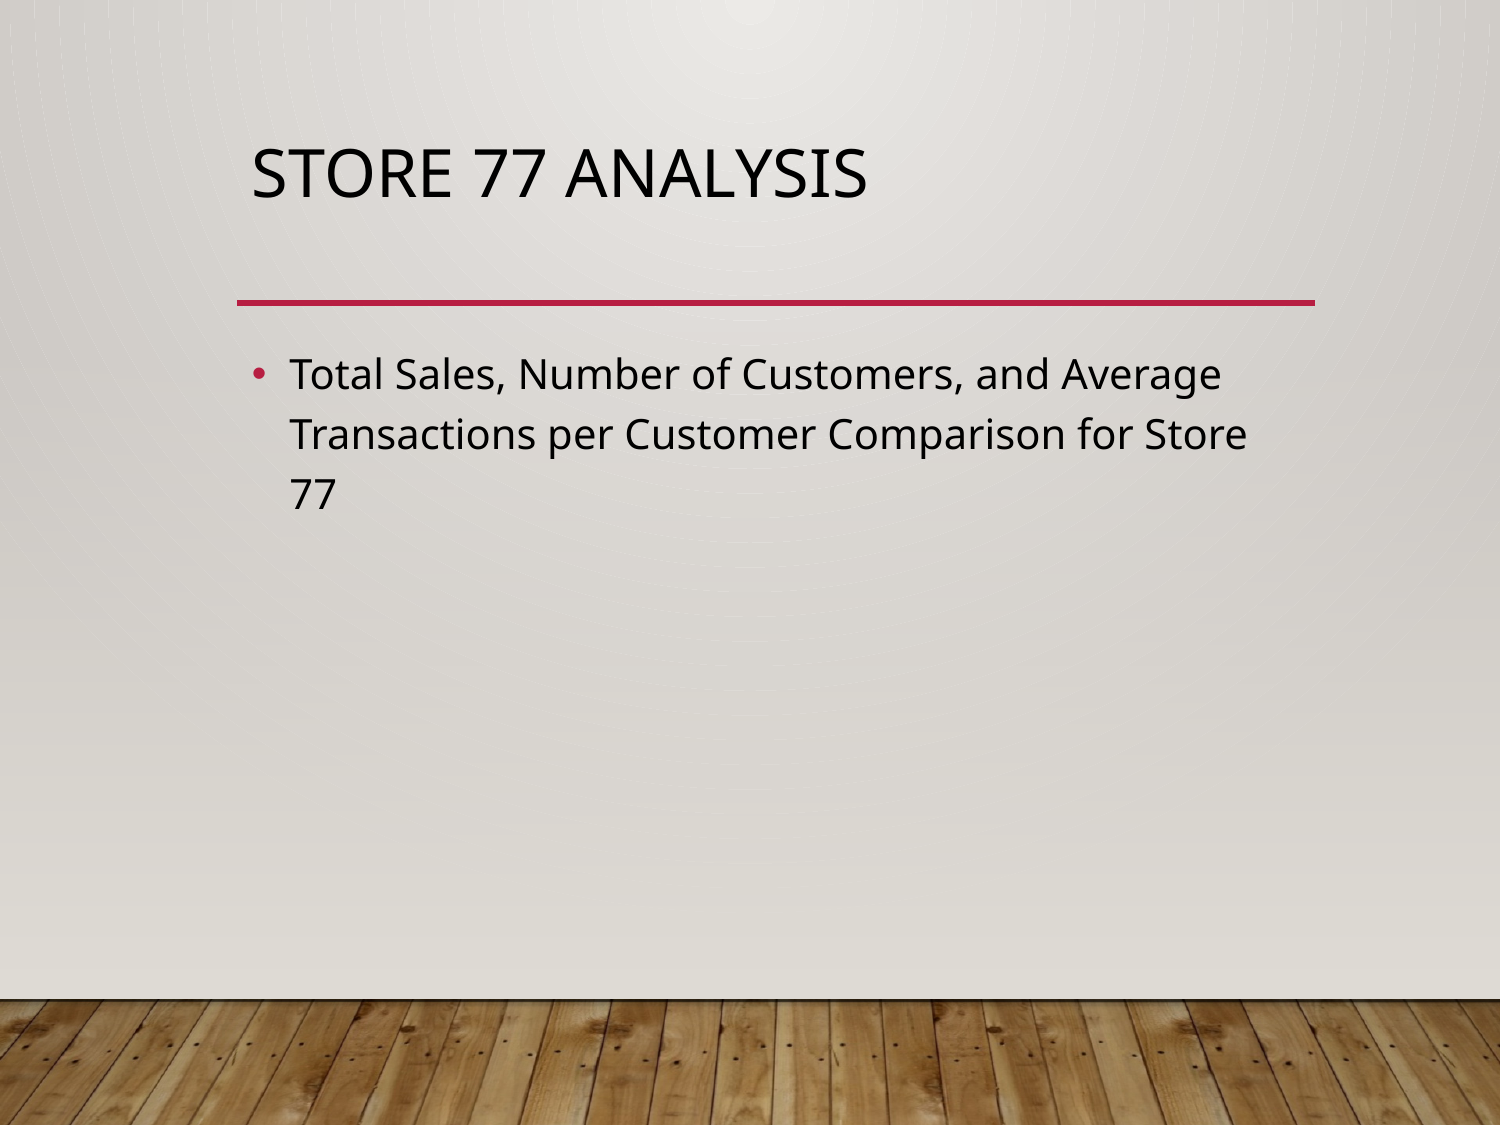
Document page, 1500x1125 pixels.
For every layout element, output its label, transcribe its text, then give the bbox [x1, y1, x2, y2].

list Total Sales, Number of Customers, and Average Transactions per Customer Comparison for Store 77 [236, 330, 1315, 897]
title Store 77 Analysis [236, 131, 1315, 305]
picture [0, 999, 1500, 1125]
